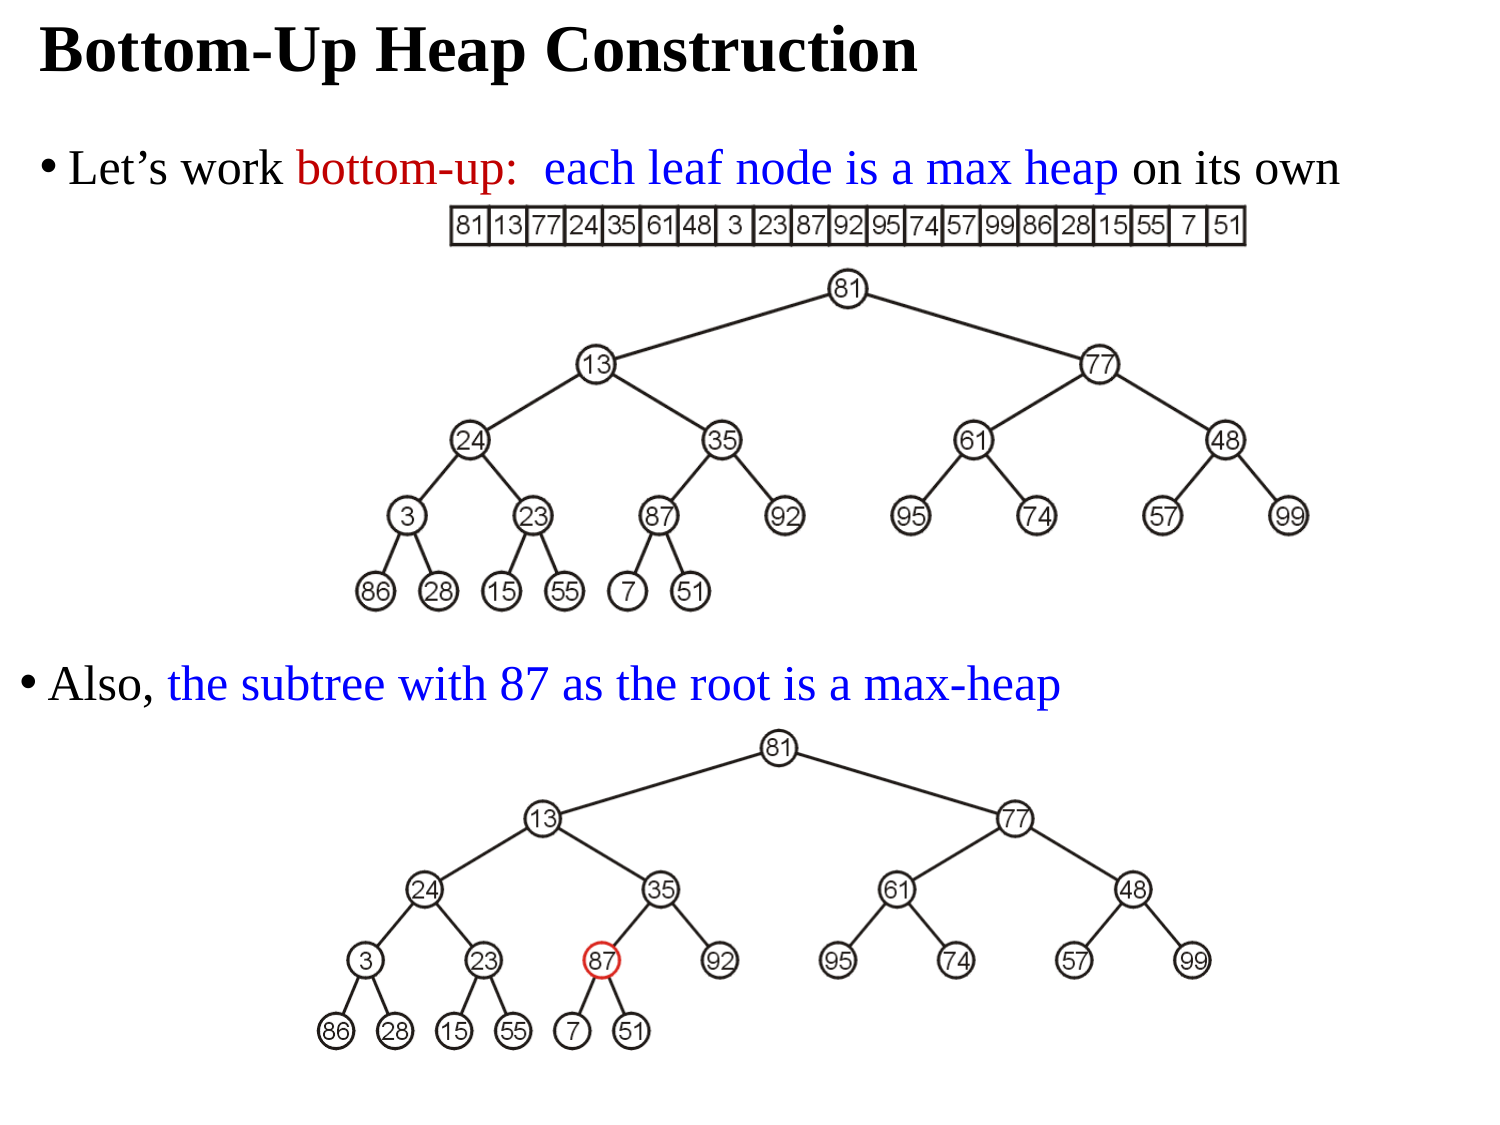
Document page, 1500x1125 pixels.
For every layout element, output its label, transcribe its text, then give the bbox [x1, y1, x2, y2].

list Let’s work bottom-up: each leaf node is a max heap on its own [24, 133, 1500, 238]
picture [312, 724, 1246, 1055]
text_box Also, the subtree with 87 as the root is a max-heap [4, 650, 1488, 718]
title Bottom-Up Heap Construction [24, 12, 1319, 88]
picture [349, 199, 1347, 618]
